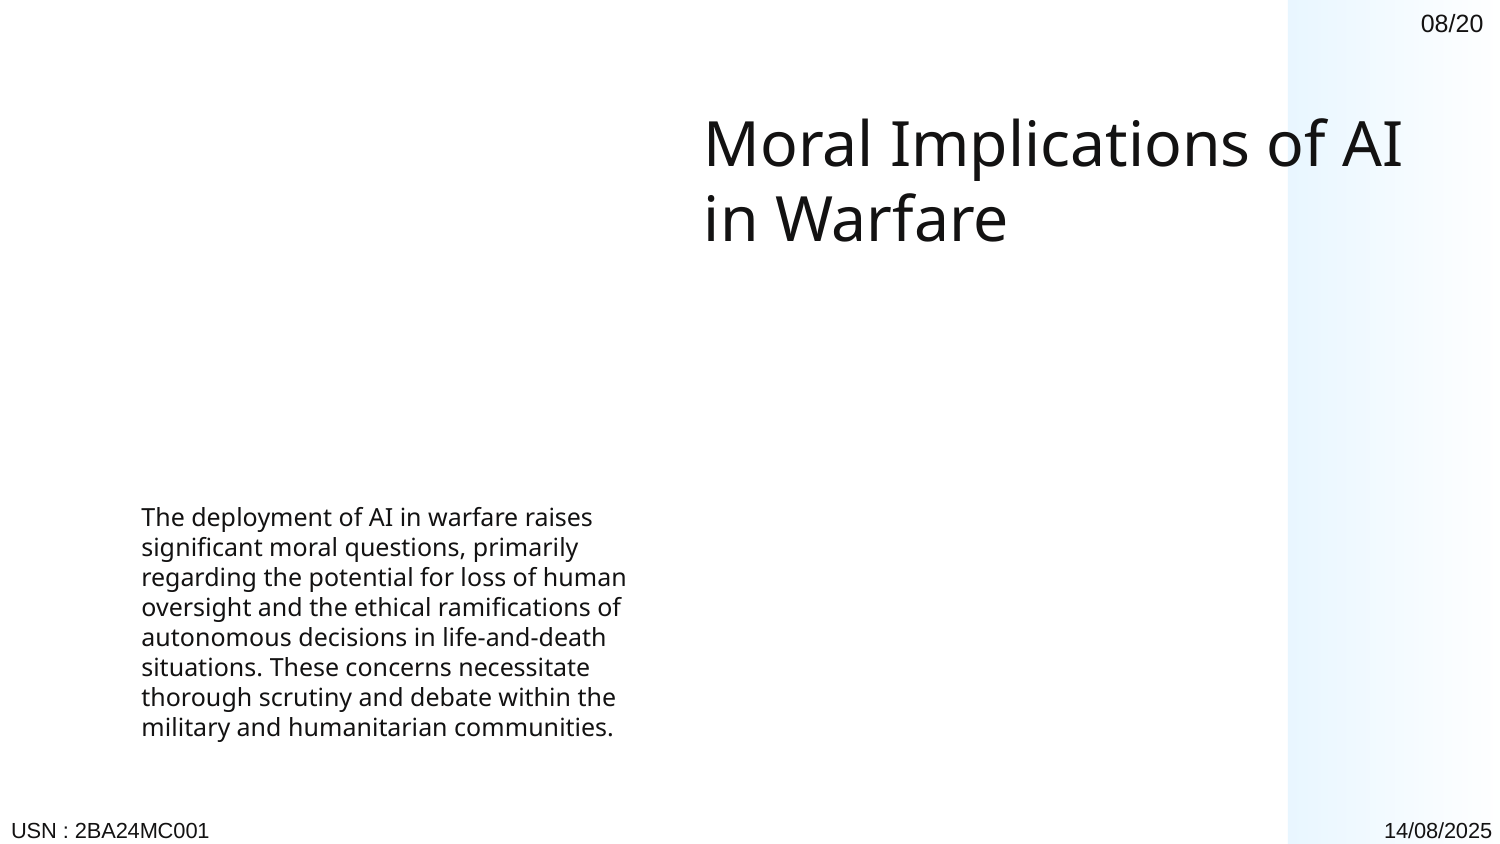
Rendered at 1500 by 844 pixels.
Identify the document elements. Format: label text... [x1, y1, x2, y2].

text_box 14/08/2025 [1369, 809, 1500, 844]
title Moral Implications of AI in Warfare [689, 89, 1430, 450]
text_box 08/20 [1406, 0, 1500, 45]
subtitle The deployment of AI in warfare raises significant moral questions, primarily regarding the potential for loss of human oversight and the ethical ramifications of autonomous decisions in life-and-death situations. These concerns necessitate thorough scrutiny and debate within the military and humanitarian communities. [89, 182, 689, 757]
text_box USN : 2BA24MC001 [0, 809, 361, 844]
